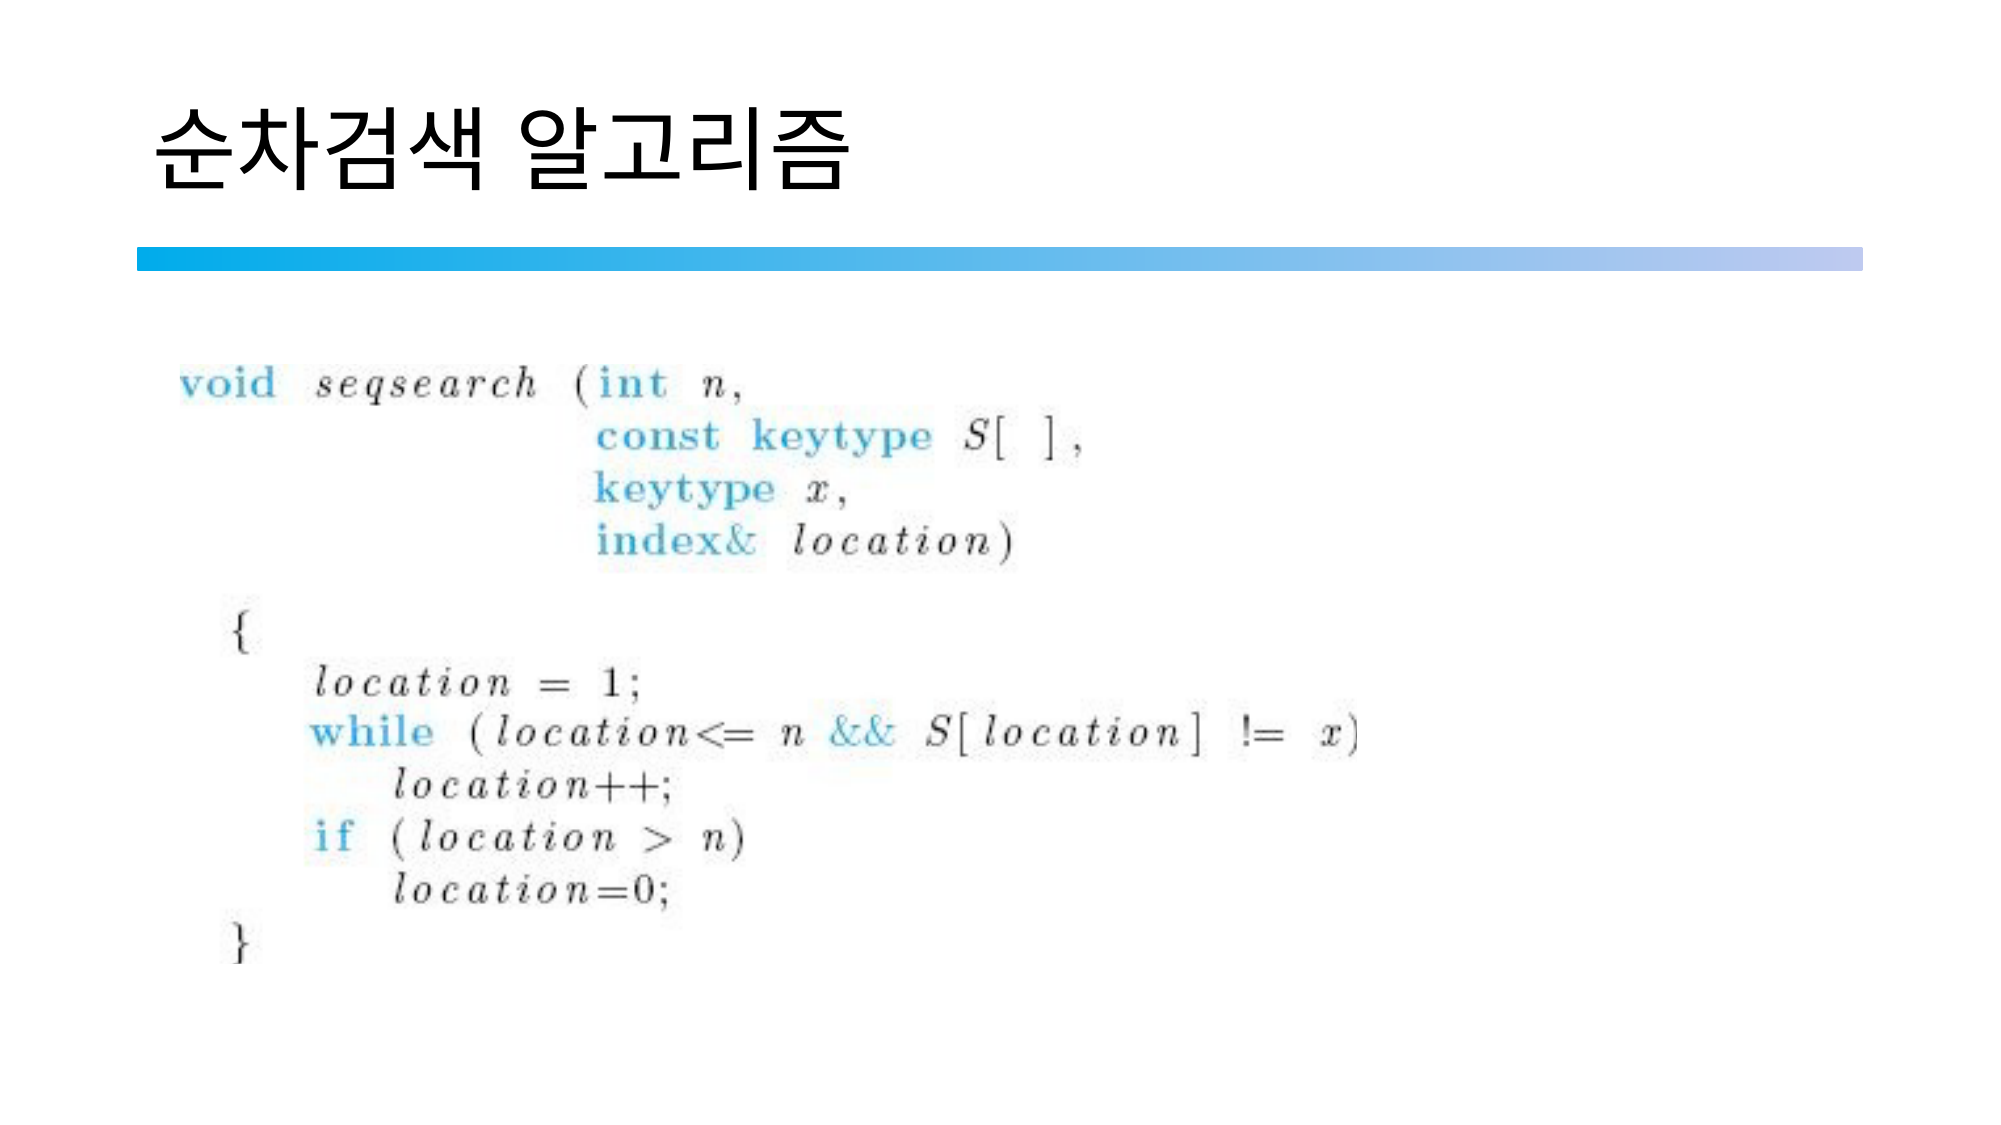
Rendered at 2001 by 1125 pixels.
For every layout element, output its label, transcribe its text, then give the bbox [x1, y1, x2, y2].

picture [179, 364, 1357, 964]
title 순차검색 알고리즘 [137, 59, 1863, 248]
